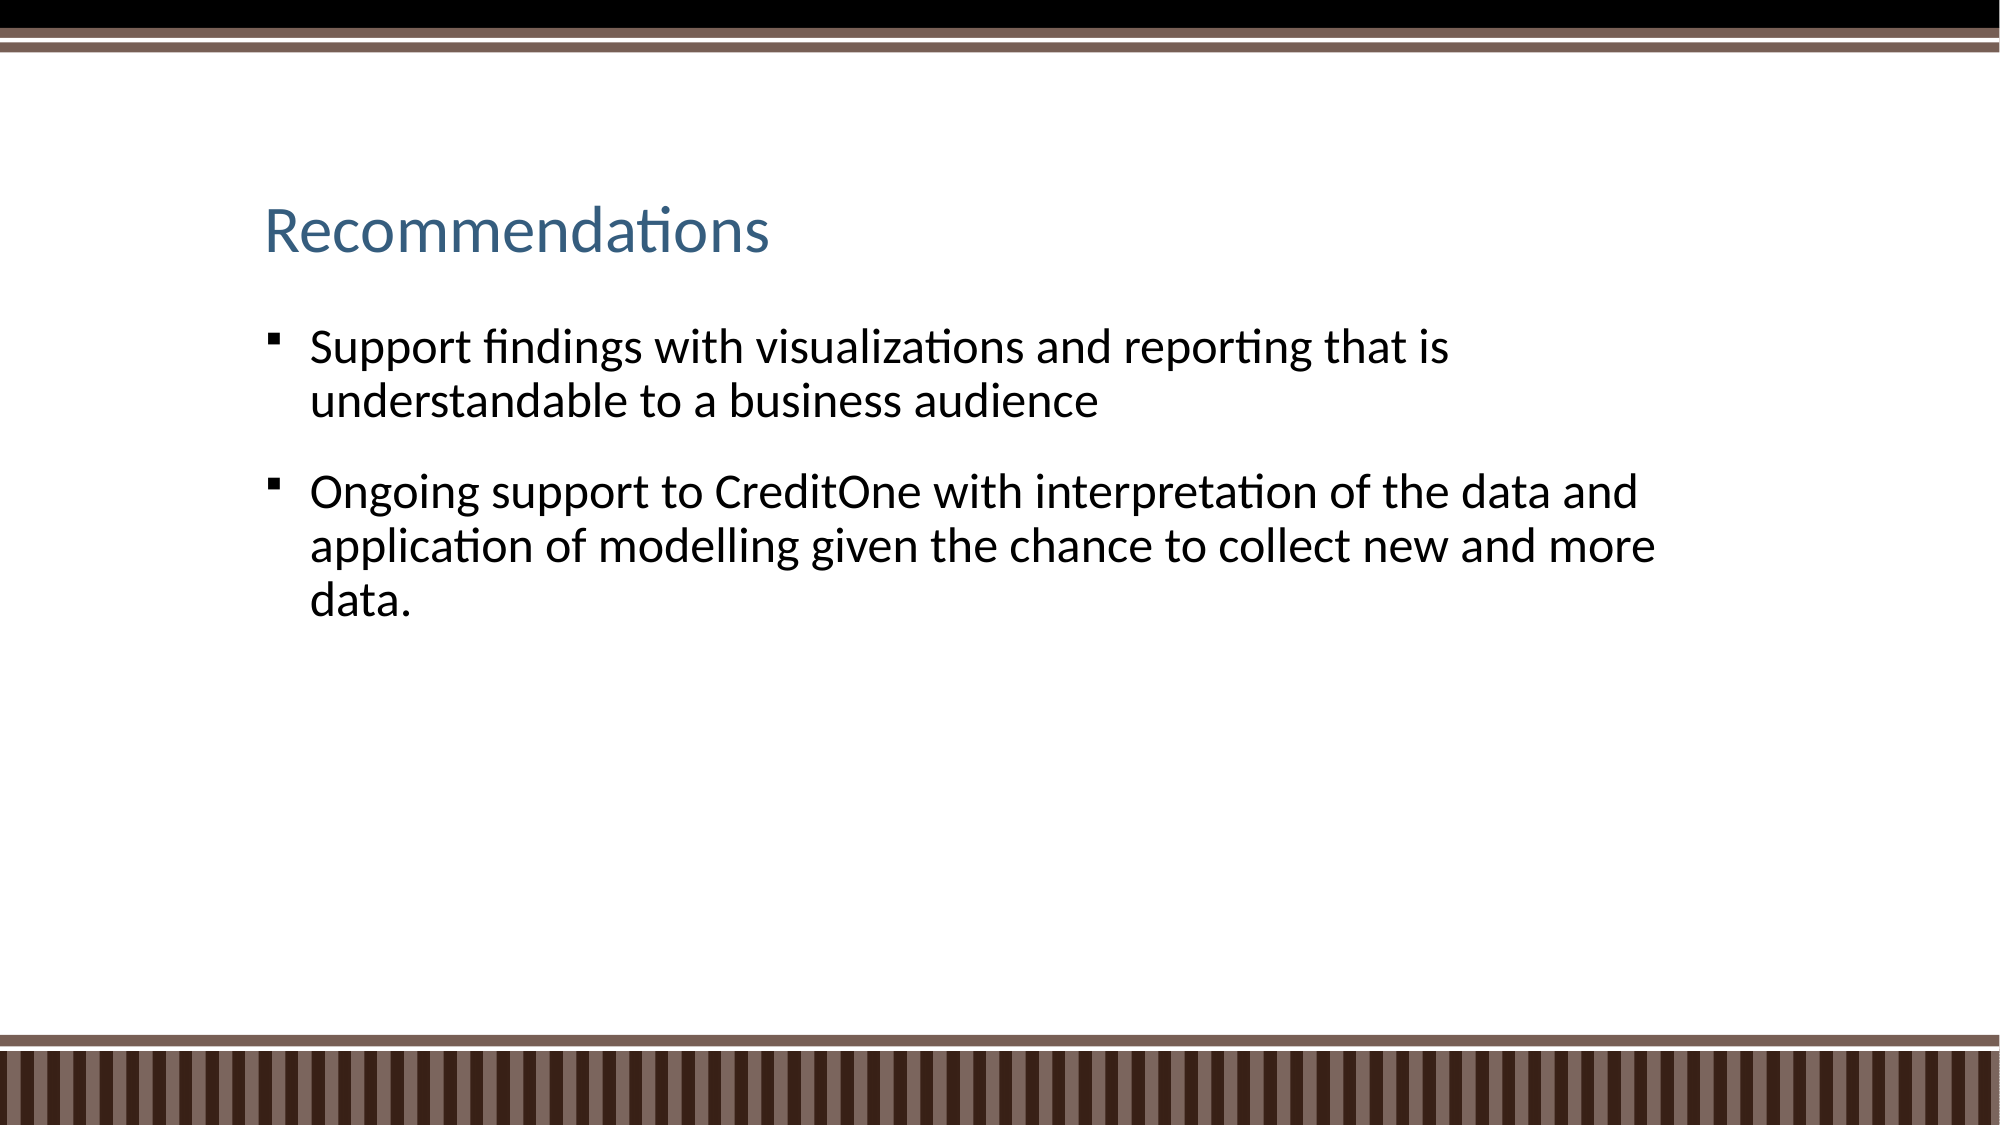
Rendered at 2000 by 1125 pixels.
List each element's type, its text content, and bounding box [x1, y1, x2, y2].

list Support findings with visualizations and reporting that is understandable to a business audience Ongoing support to CreditOne with interpretation of the data and application of modelling given the chance to collect new and more data. [249, 312, 1750, 920]
title Recommendations [249, 99, 1750, 275]
